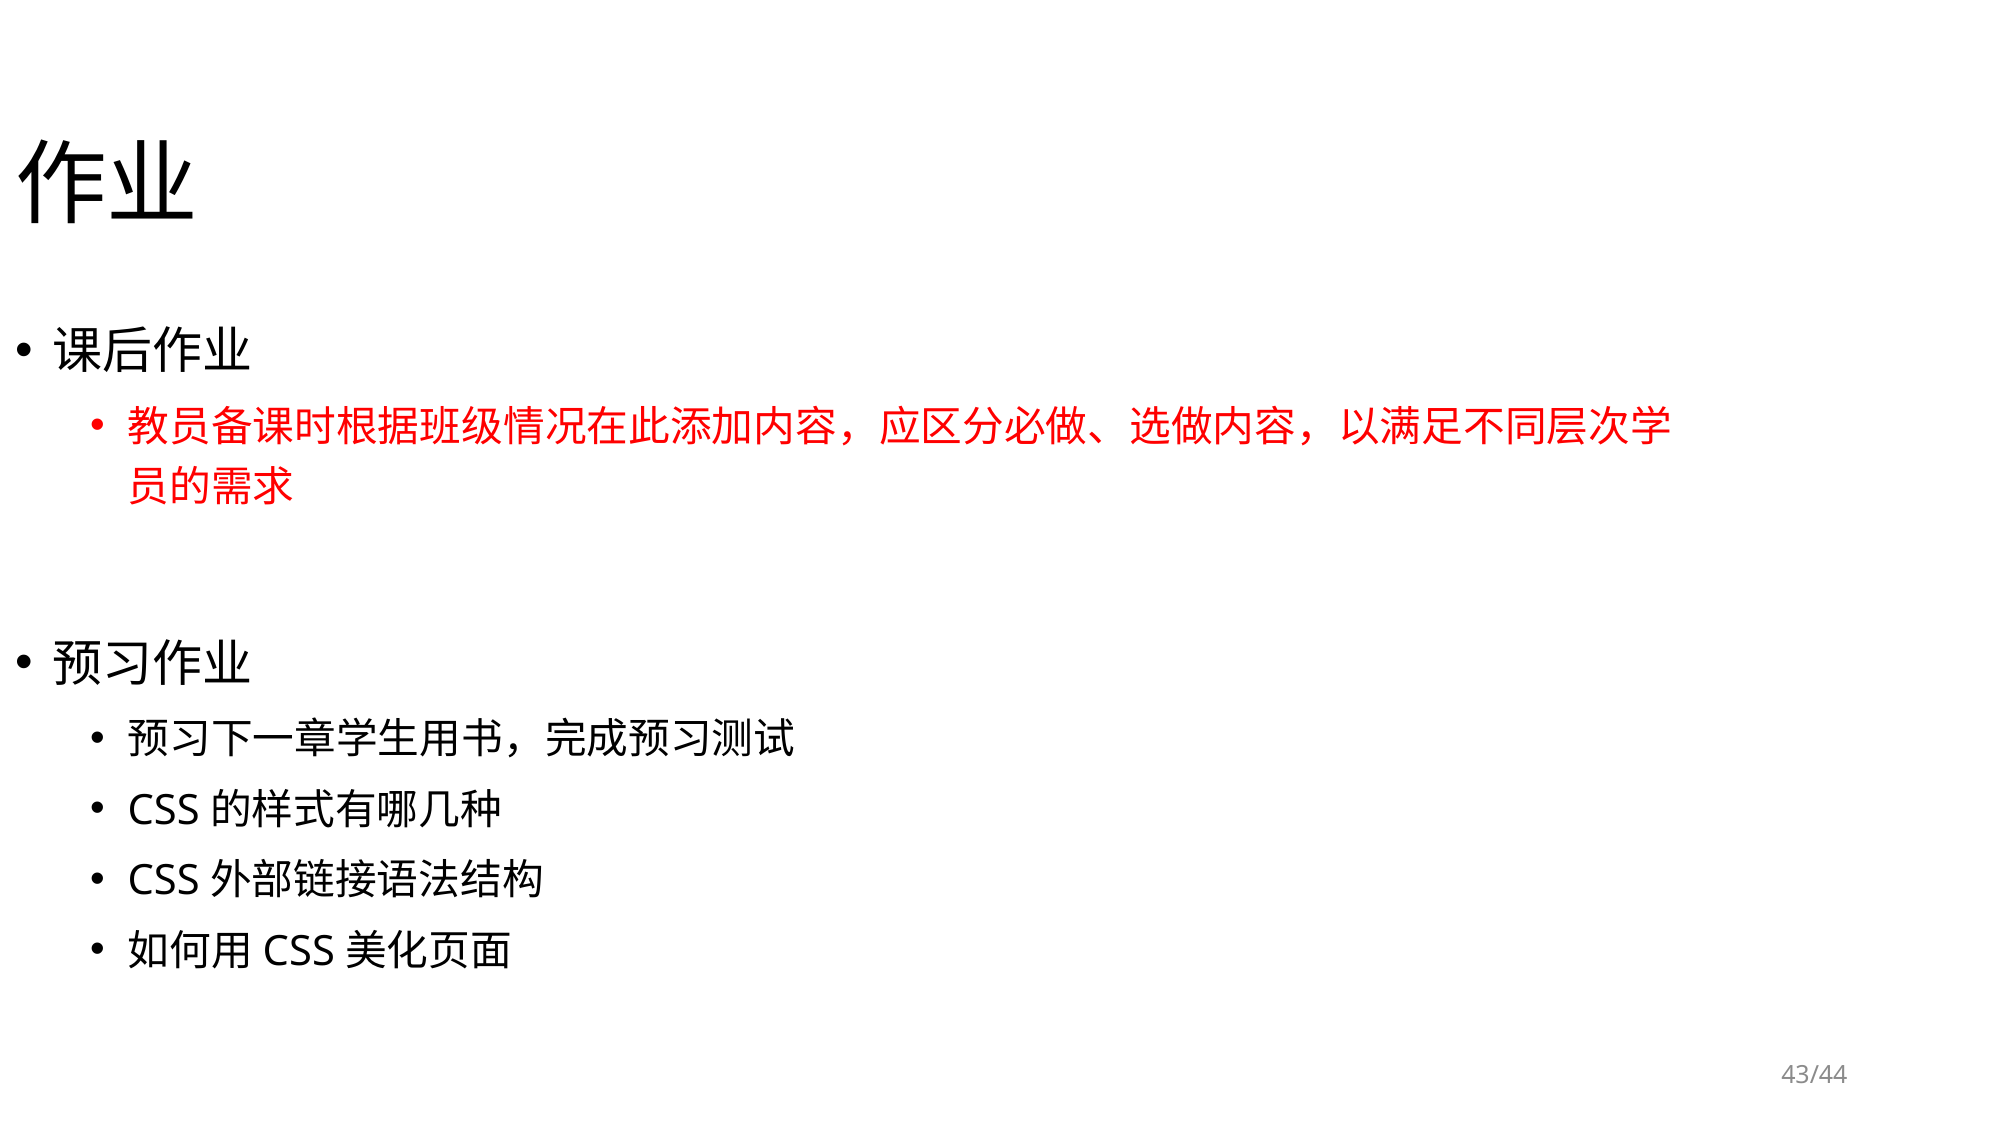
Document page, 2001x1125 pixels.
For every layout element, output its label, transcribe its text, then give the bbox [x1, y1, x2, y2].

slide_number 43/44 [1412, 1042, 1863, 1103]
list 课后作业 教员备课时根据班级情况在此添加内容，应区分必做、选做内容，以满足不同层次学员的需求 预习作业 预习下一章学生用书，完成预习测试 CSS的样式有哪几种 CSS外部链接语法结构 如何用CSS美化页面 [0, 299, 1725, 1014]
title 作业 [0, 59, 1725, 278]
